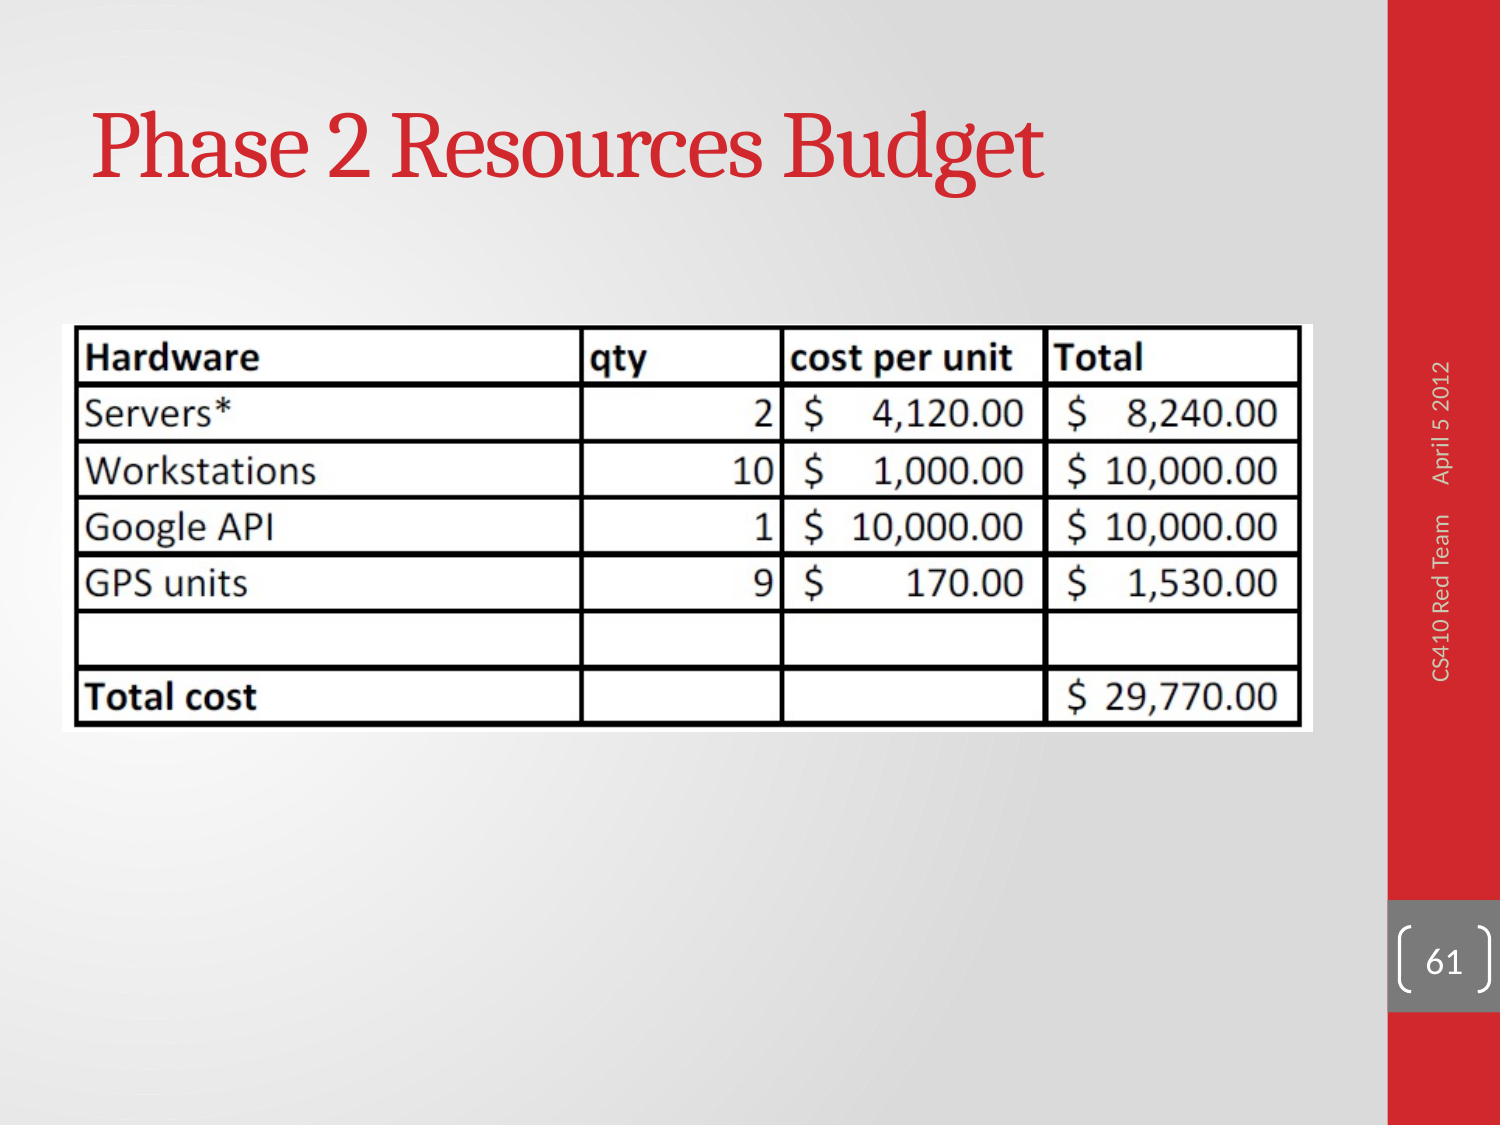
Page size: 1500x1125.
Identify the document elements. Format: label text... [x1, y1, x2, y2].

slide_number 61 [1397, 925, 1492, 994]
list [61, 324, 1313, 733]
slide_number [1408, 100, 1469, 500]
footer CS410 Red Team [1408, 500, 1469, 889]
title Phase 2 Resources Budget [75, 45, 1325, 233]
